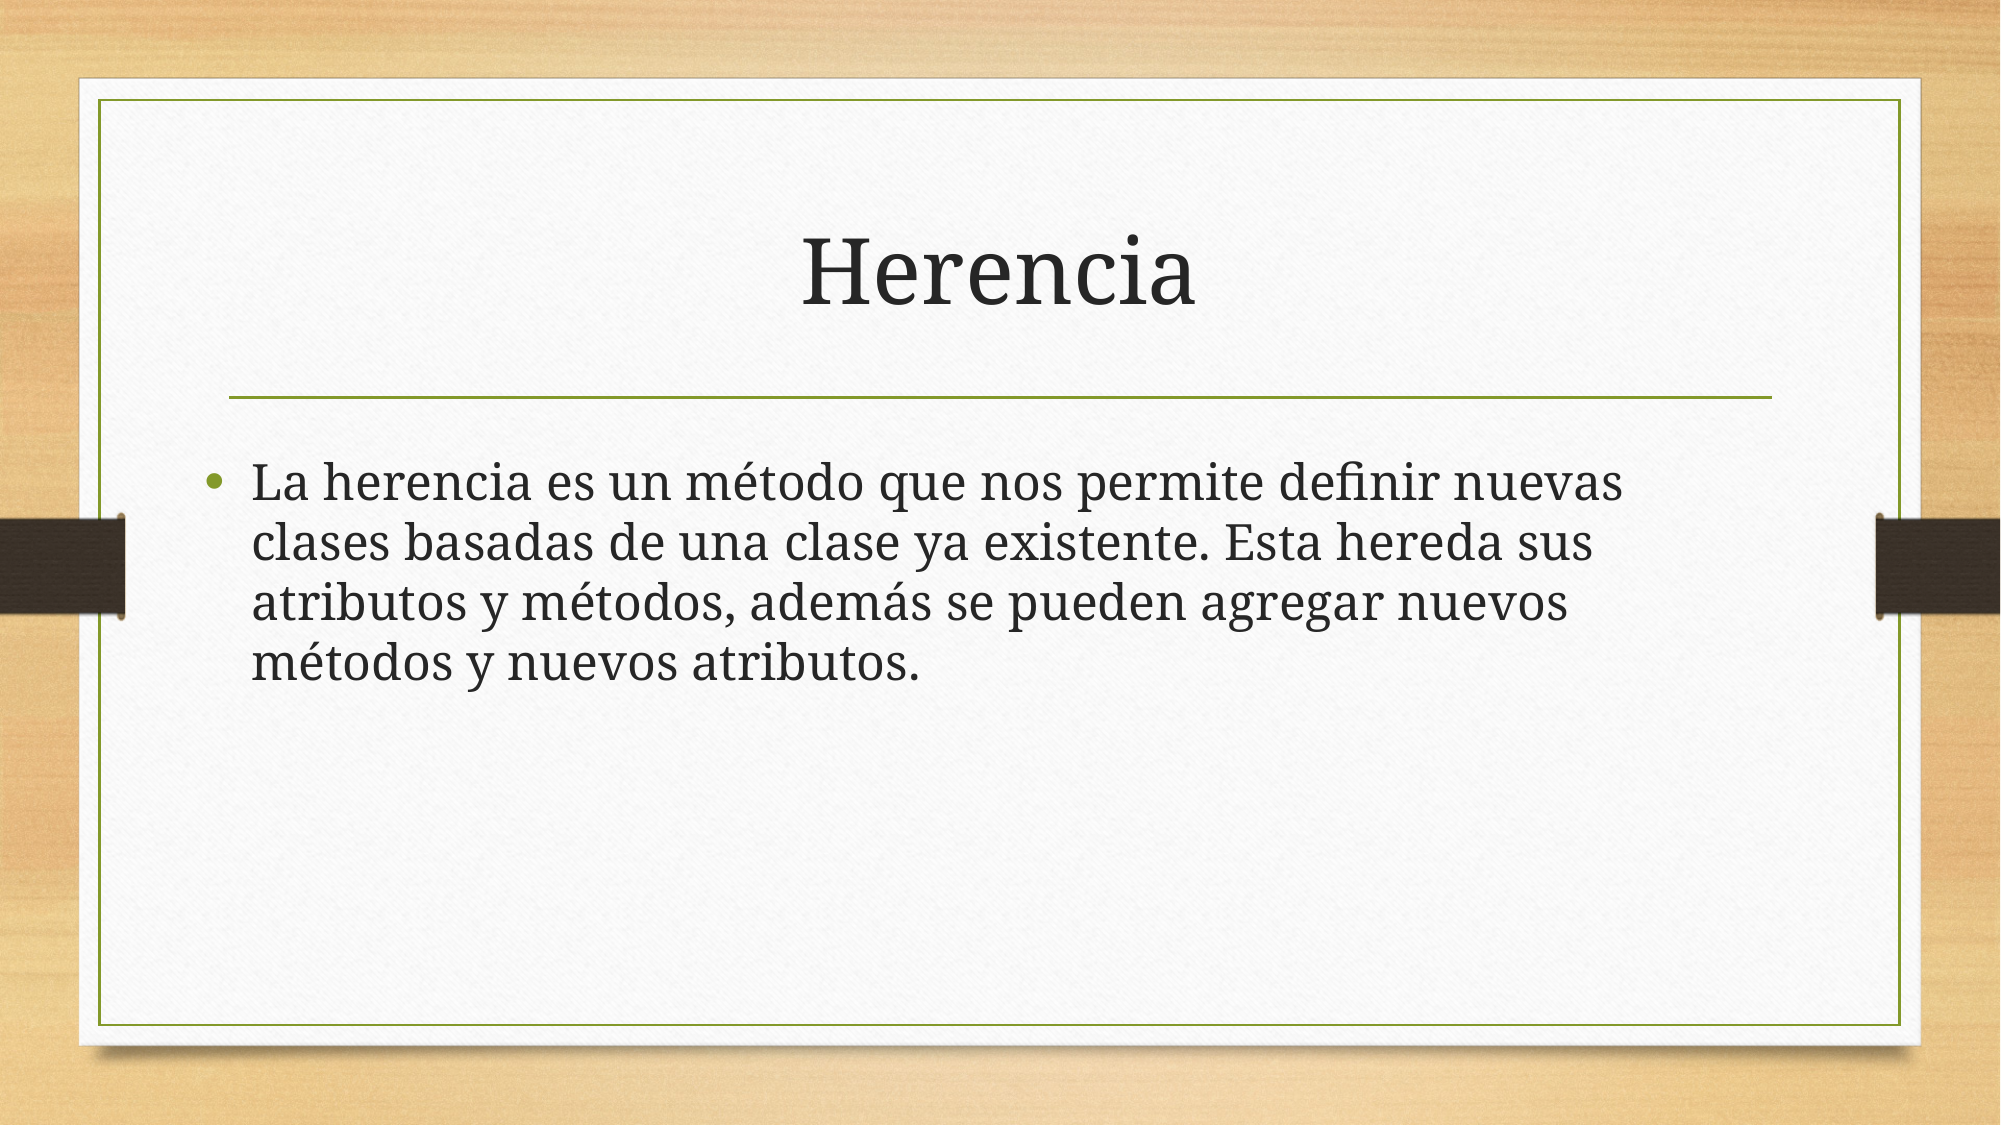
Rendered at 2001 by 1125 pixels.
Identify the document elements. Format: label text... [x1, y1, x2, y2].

list La herencia es un método que nos permite definir nuevas clases basadas de una clase ya existente. Esta hereda sus atributos y métodos, además se pueden agregar nuevos métodos y nuevos atributos. [189, 443, 1767, 1034]
picture [0, 0, 2001, 1125]
title Herencia [212, 161, 1788, 375]
